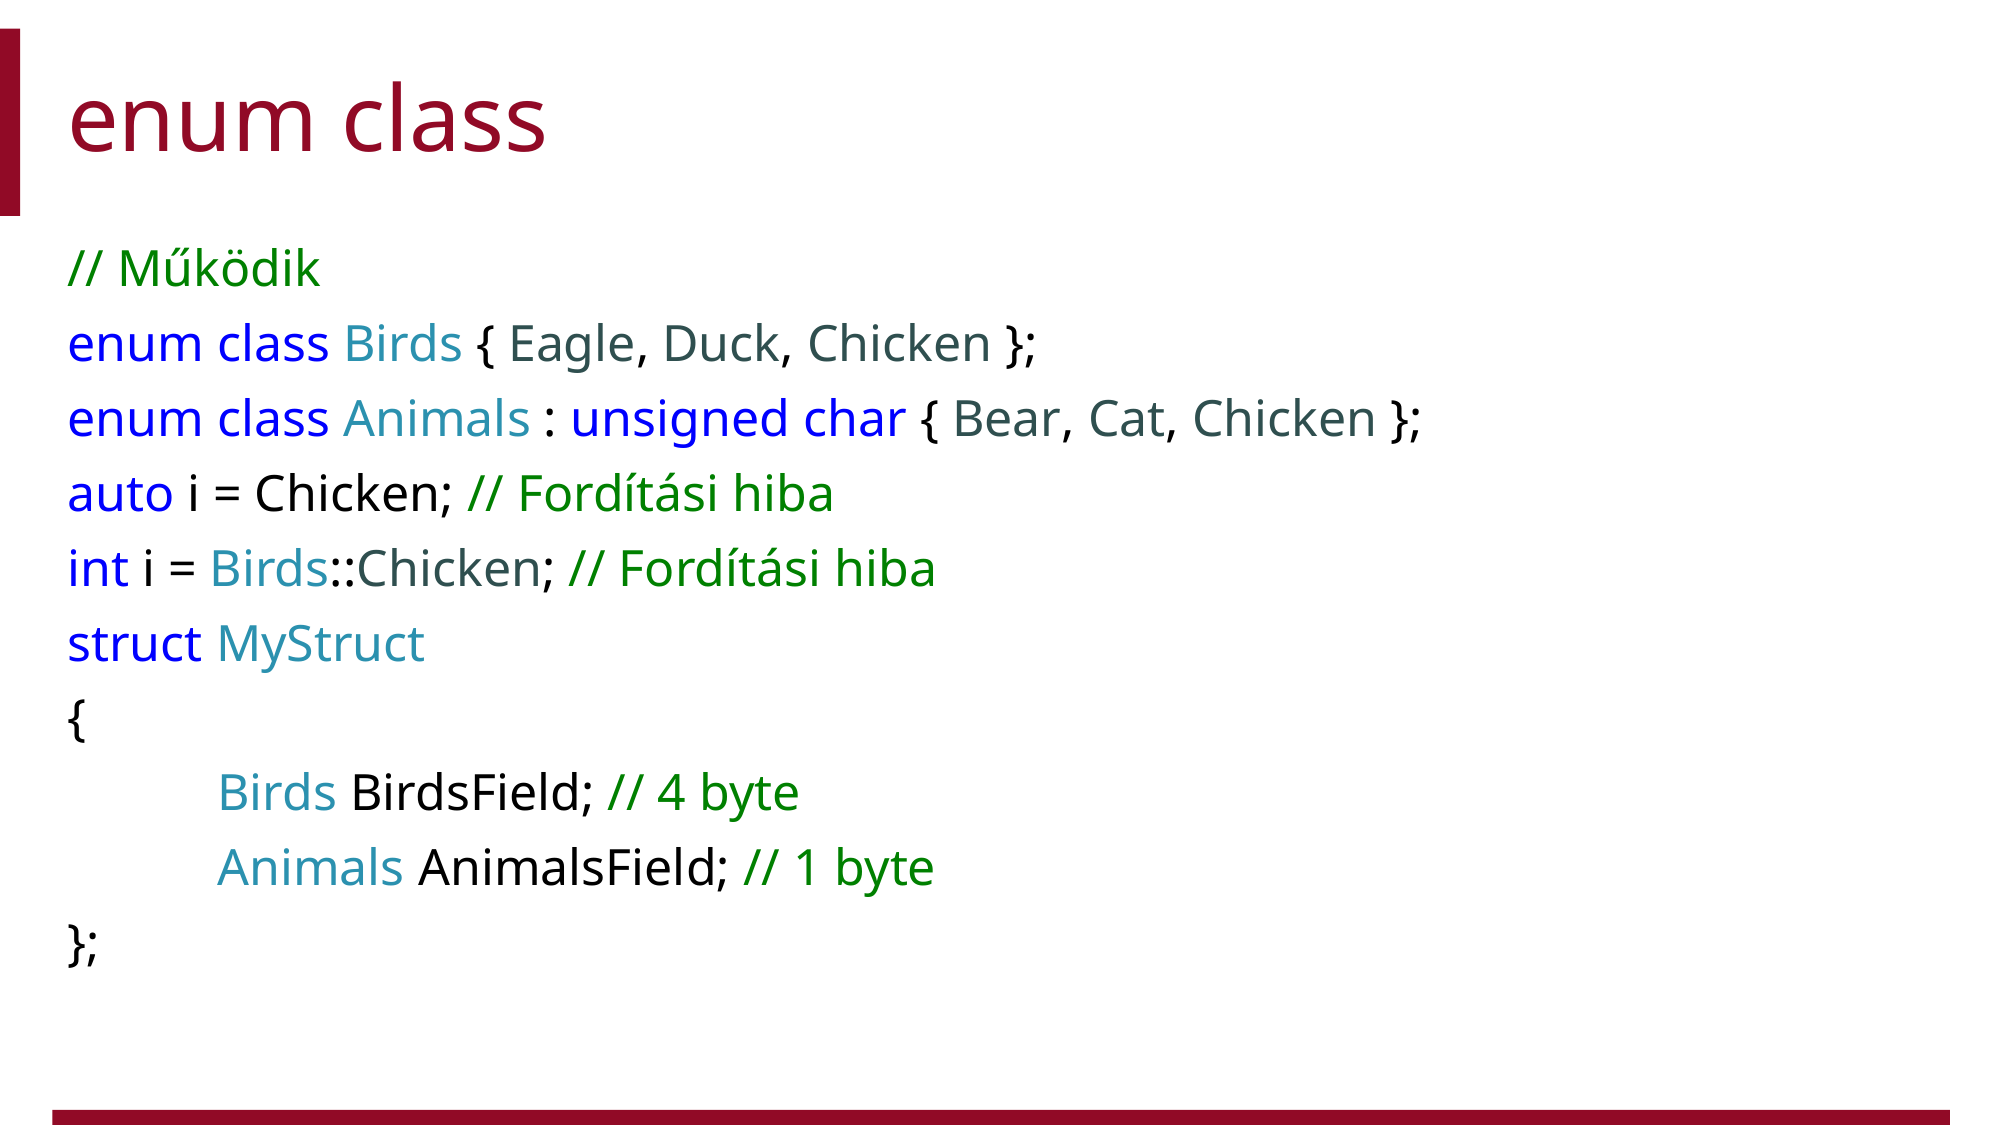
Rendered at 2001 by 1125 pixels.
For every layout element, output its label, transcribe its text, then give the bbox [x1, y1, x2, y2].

title enum class [52, 28, 1950, 216]
list // Működik enum class Birds { Eagle, Duck, Chicken }; enum class Animals : unsigned char { Bear, Cat, Chicken }; auto i = Chicken; // Fordítási hiba int i = Birds::Chicken; // Fordítási hiba struct MyStruct { Birds BirdsField; // 4 byte Animals AnimalsField; // 1 byte }; [52, 236, 1950, 1079]
